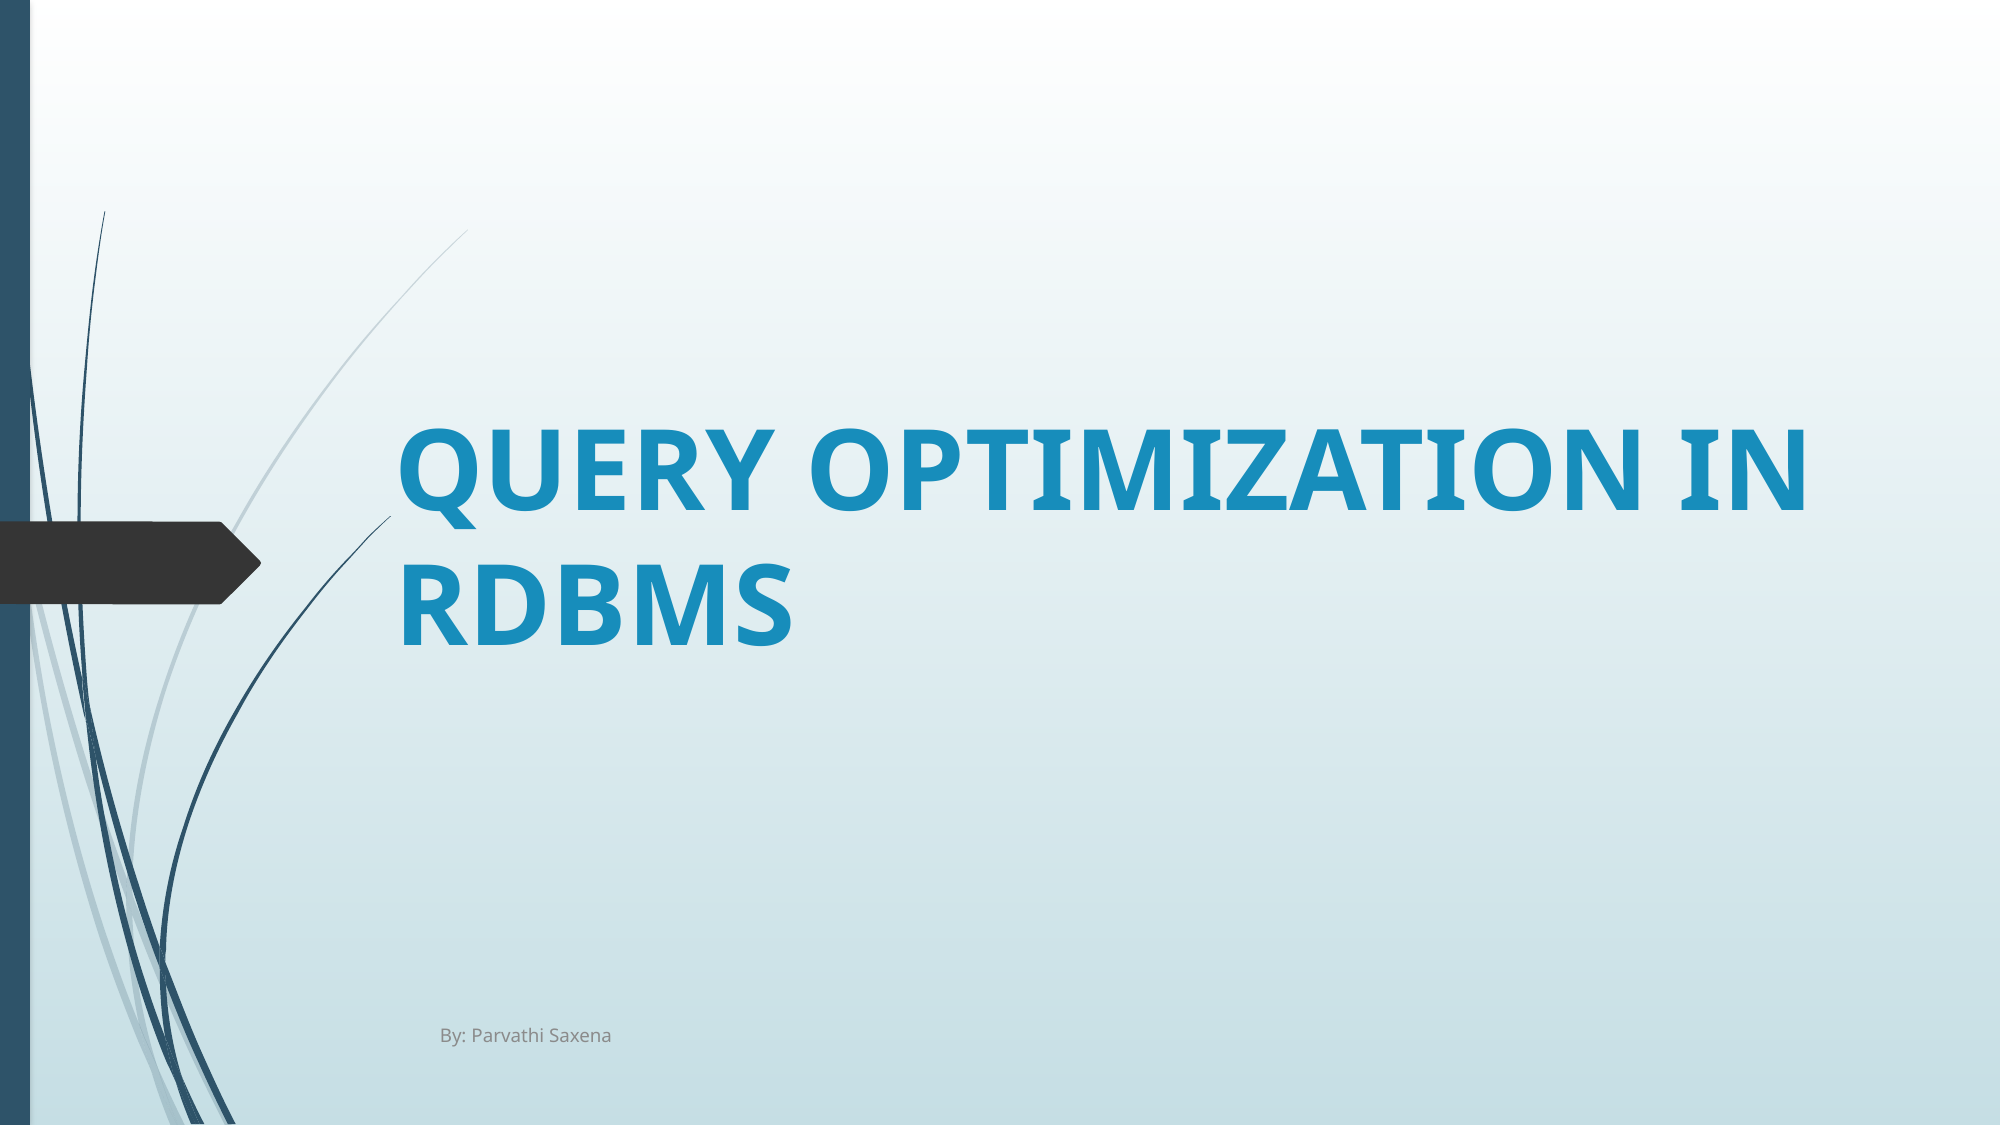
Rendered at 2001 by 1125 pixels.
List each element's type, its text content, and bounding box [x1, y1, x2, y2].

footer By: Parvathi Saxena [424, 1006, 1675, 1067]
title QUERY OPTIMIZATION IN RDBMS [379, 531, 1912, 676]
